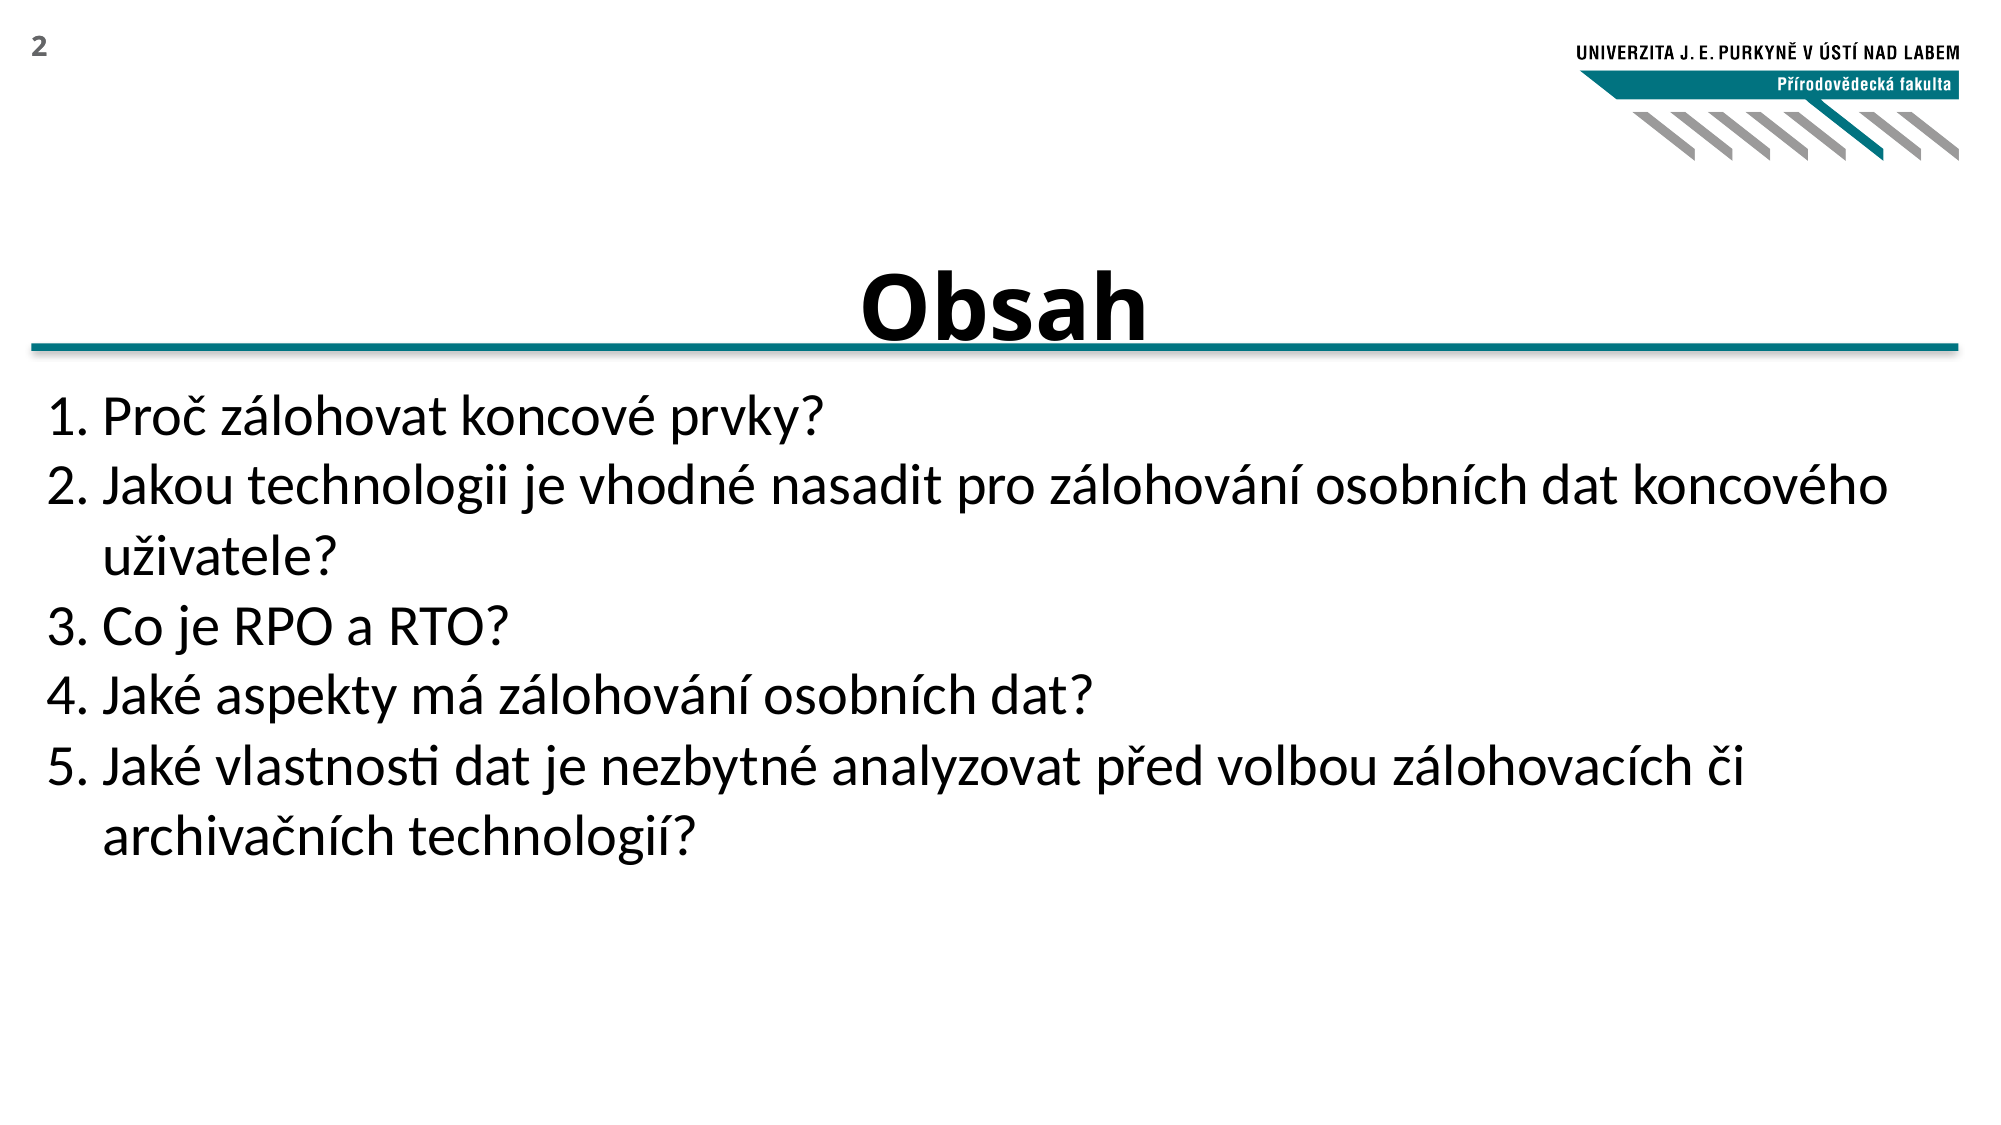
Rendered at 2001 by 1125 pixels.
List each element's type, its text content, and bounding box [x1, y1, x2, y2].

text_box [31, 192, 1969, 455]
text_box Proč zálohovat koncové prvky? Jakou technologii je vhodné nasadit pro zálohování osobních dat koncového uživatele? Co je RPO a RTO? Jaké aspekty má zálohování osobních dat? Jaké vlastnosti dat je nezbytné analyzovat před volbou zálohovacích či archivačních technologií? [31, 455, 1959, 874]
text_box 2 [31, 31, 79, 67]
picture [1577, 42, 1959, 161]
